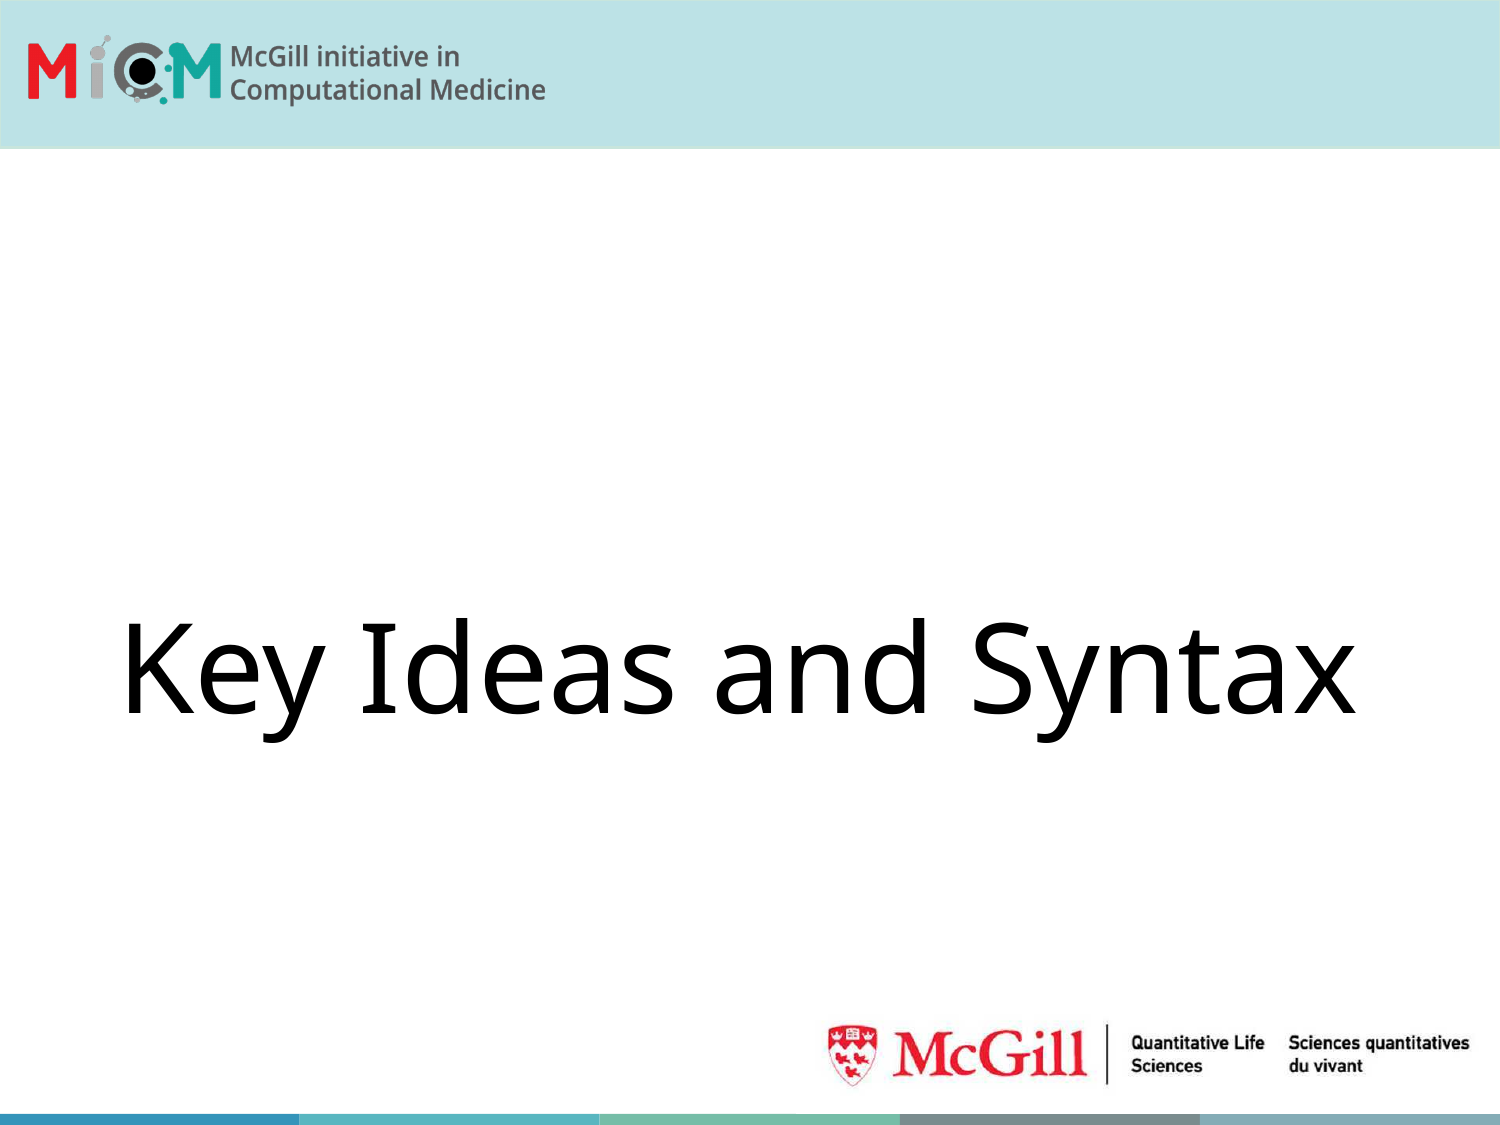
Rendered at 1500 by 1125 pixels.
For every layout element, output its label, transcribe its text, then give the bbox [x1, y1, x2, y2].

picture [796, 995, 1500, 1114]
picture [0, 0, 580, 148]
title Key Ideas and Syntax [102, 280, 1397, 749]
